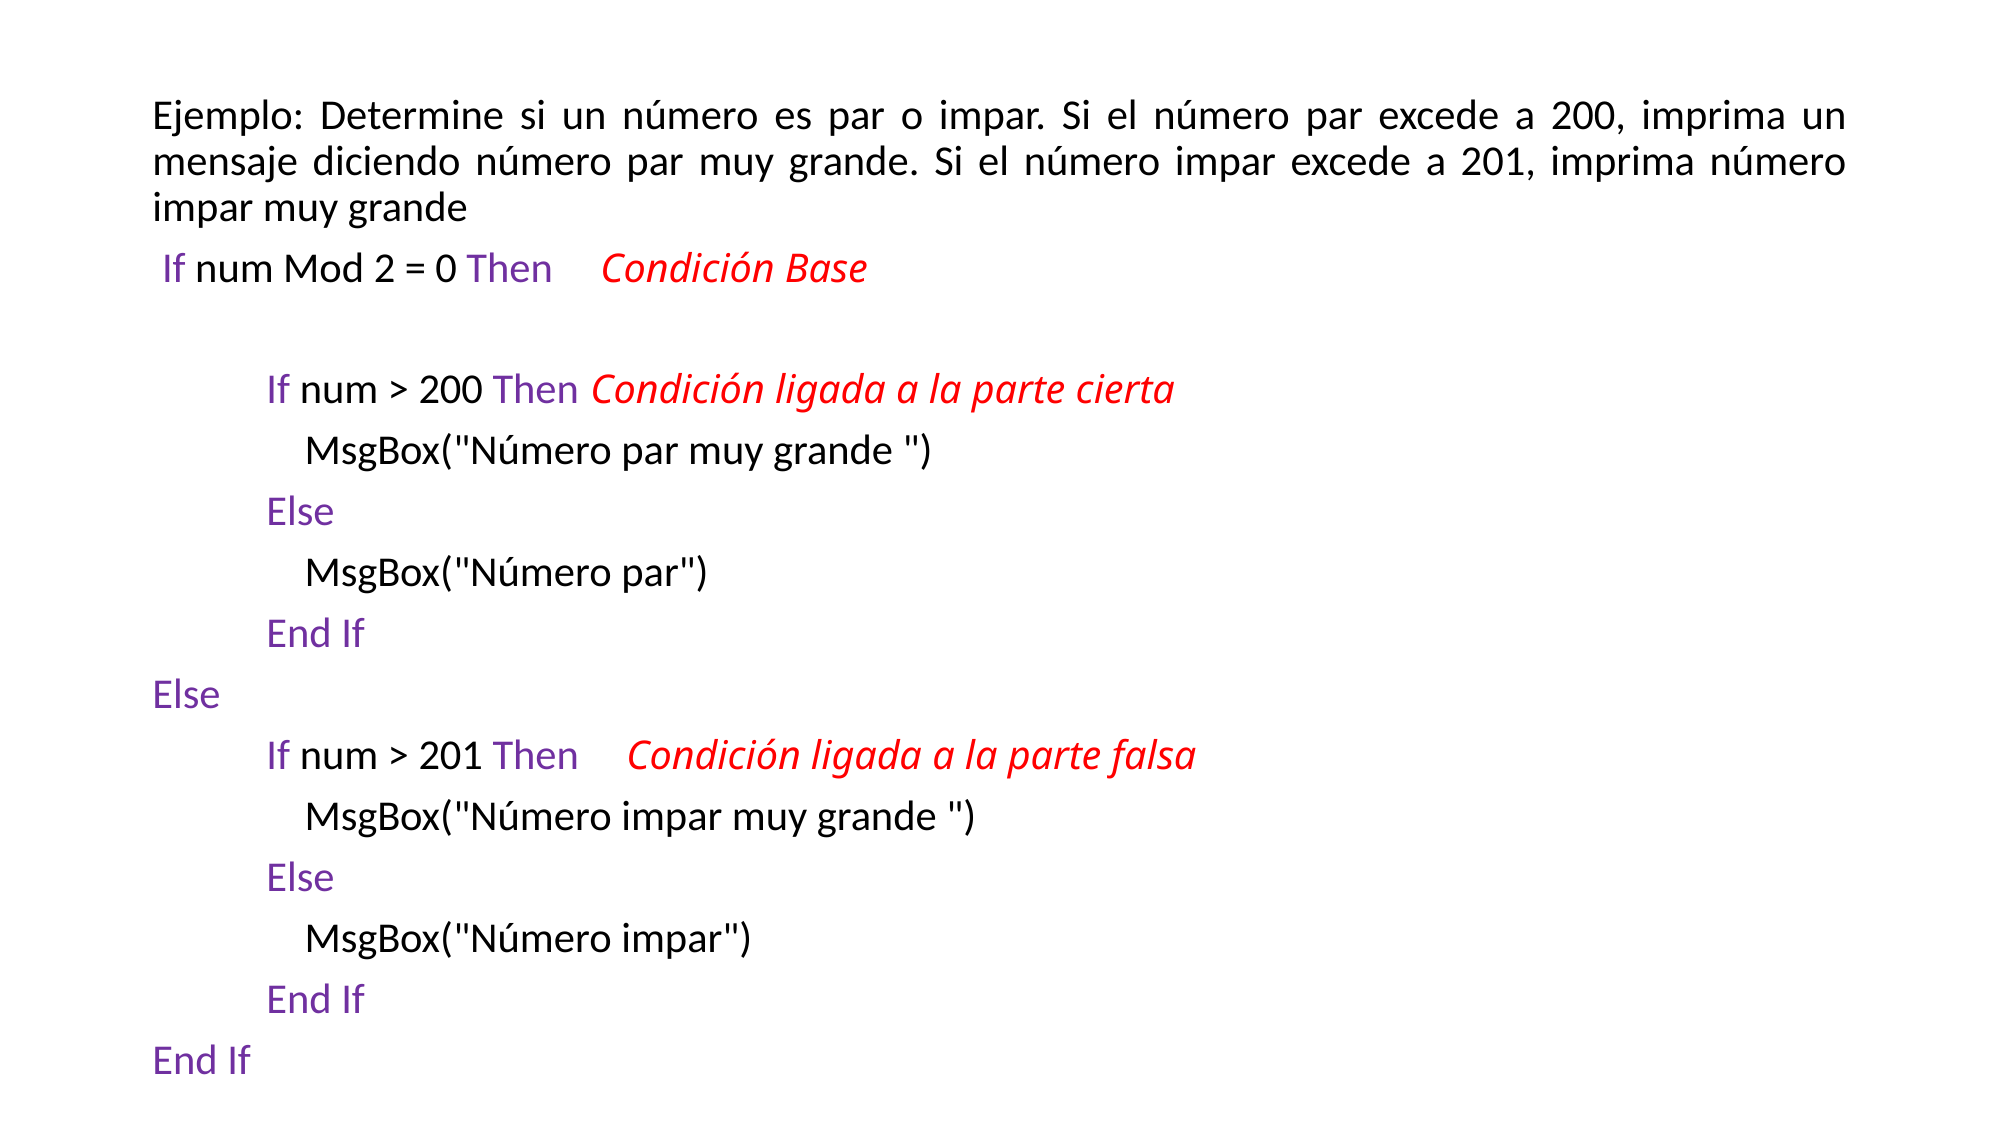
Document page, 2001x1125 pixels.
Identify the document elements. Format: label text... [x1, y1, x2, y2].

list Ejemplo: Determine si un número es par o impar. Si el número par excede a 200, imprima un mensaje diciendo número par muy grande. Si el número impar excede a 201, imprima número impar muy grande If num Mod 2 = 0 Then Condición Base If num > 200 Then Condición ligada a la parte cierta MsgBox("Número par muy grande ") Else MsgBox("Número par") End If Else If num > 201 Then Condición ligada a la parte falsa MsgBox("Número impar muy grande ") Else MsgBox("Número impar") End If End If [137, 85, 1863, 1096]
